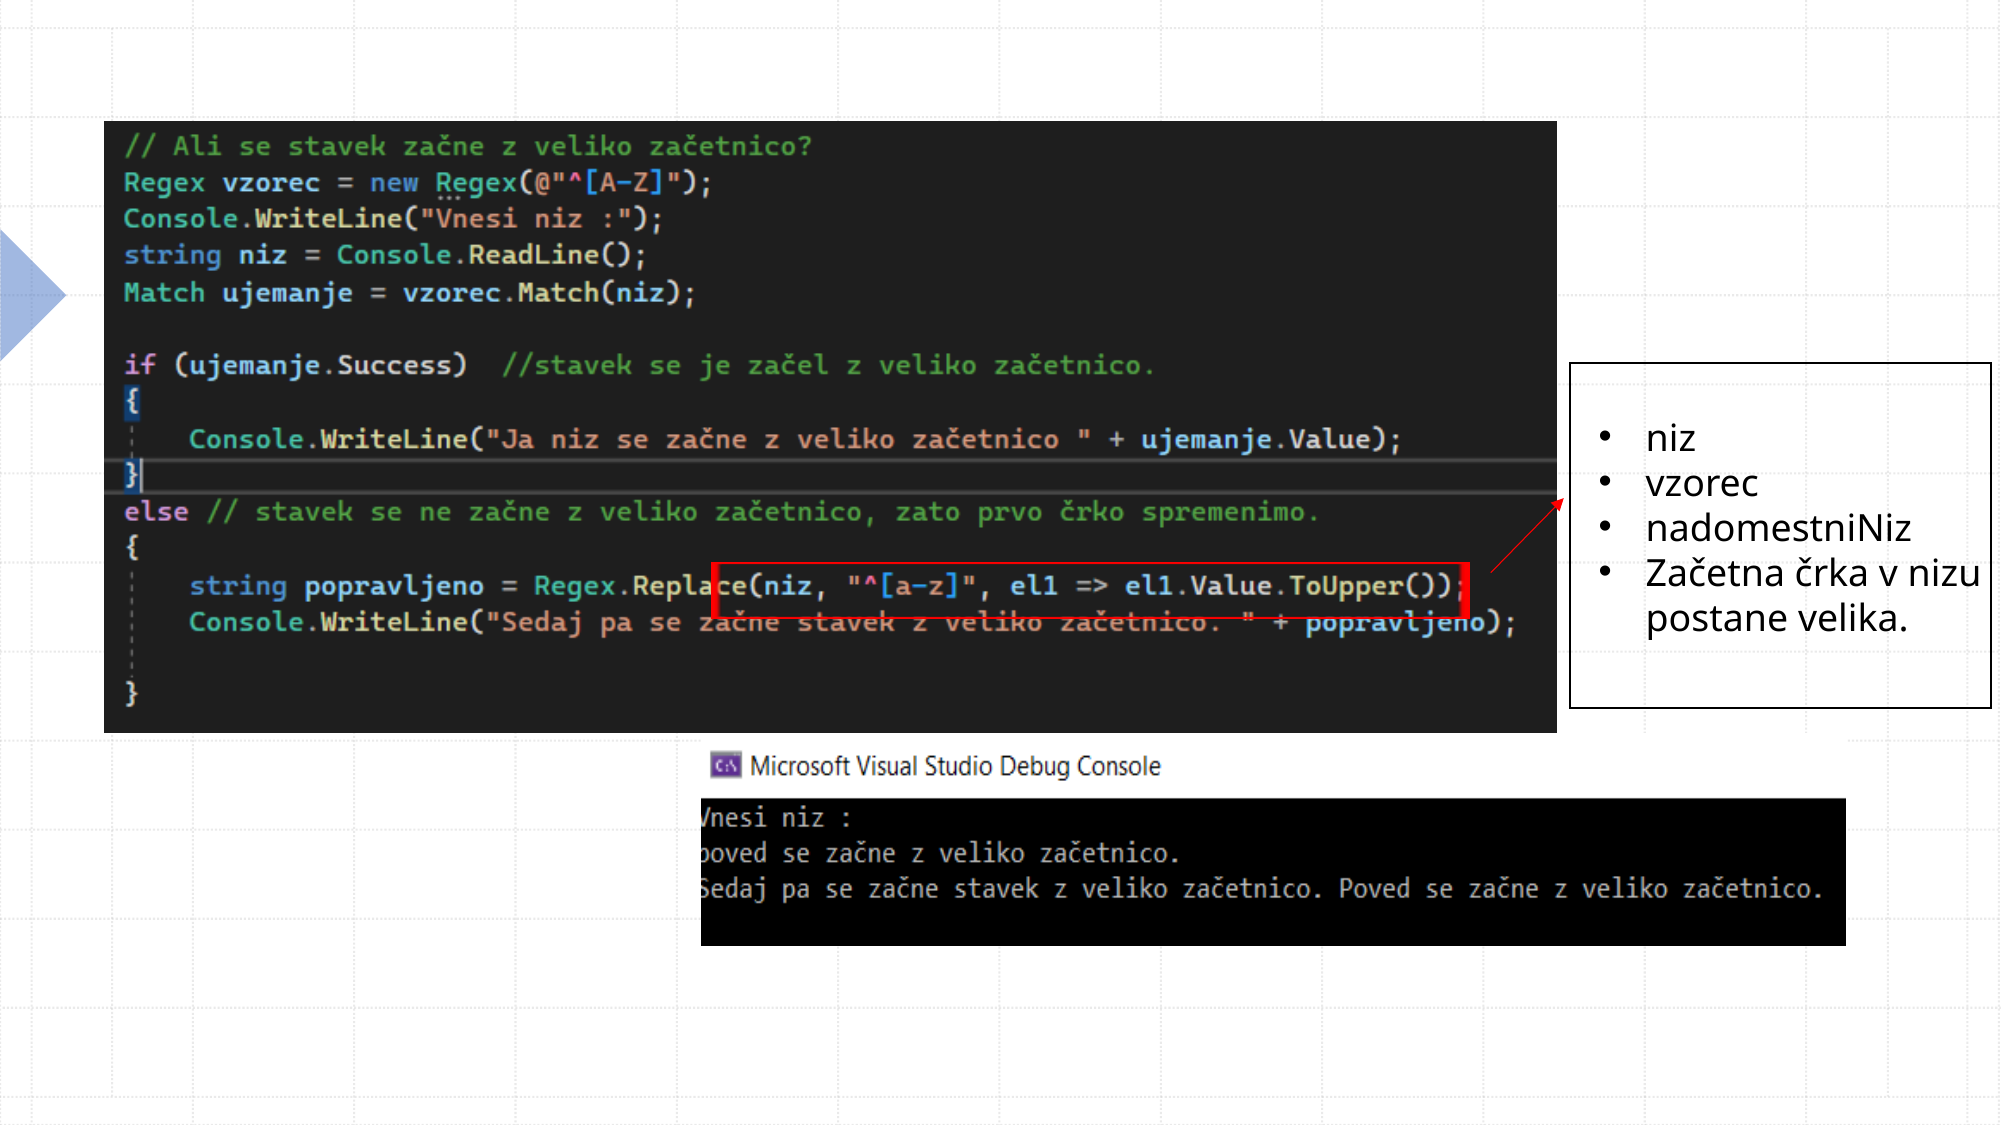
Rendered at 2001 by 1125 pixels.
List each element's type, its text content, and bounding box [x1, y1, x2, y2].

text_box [1490, 498, 1564, 573]
picture [104, 121, 1846, 946]
text_box niz vzorec nadomestniNiz Začetna črka v nizu postane velika. [1583, 406, 2000, 736]
text_box [1569, 362, 1992, 709]
